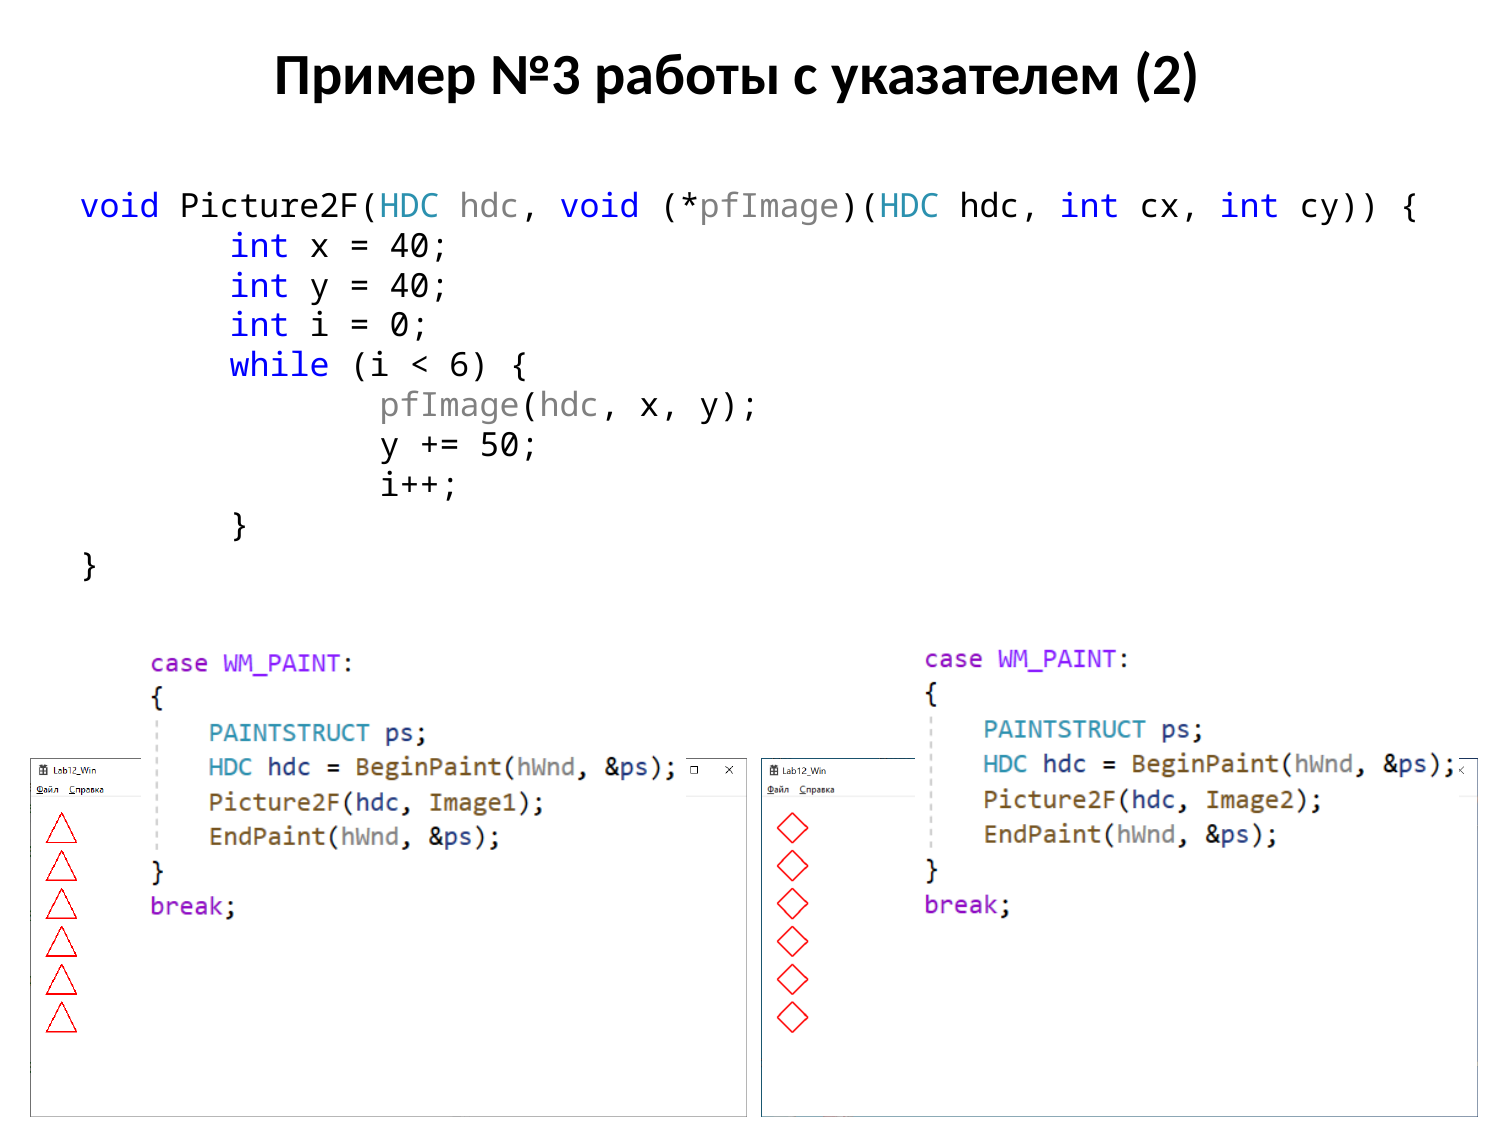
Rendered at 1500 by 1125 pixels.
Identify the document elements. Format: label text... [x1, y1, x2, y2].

picture [30, 651, 747, 1117]
picture [761, 645, 1478, 1117]
title Пример №3 работы с указателем (2) [29, 19, 1459, 124]
text_box void Picture2F(HDC hdc, void (*pfImage)(HDC hdc, int cx, int cy)) { int x = 40; int y = 40; int i = 0; while (i < 6) { pfImage(hdc, x, y); y += 50; i++; } } [64, 176, 1459, 591]
